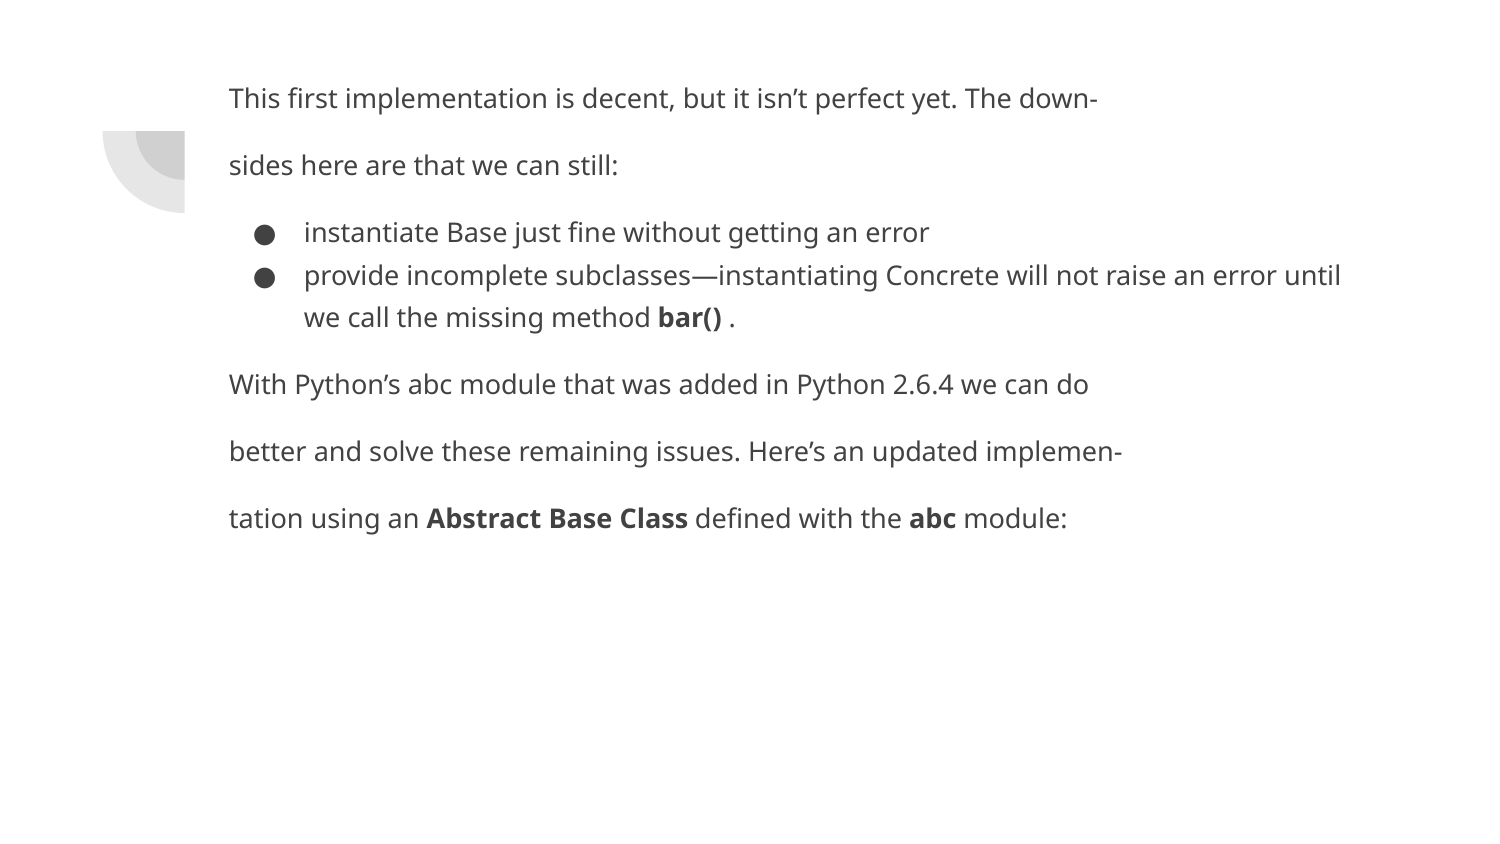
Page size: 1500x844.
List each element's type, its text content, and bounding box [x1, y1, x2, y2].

list This first implementation is decent, but it isn’t perfect yet. The down- sides here are that we can still: instantiate Base just fine without getting an error provide incomplete subclasses—instantiating Concrete will not raise an error until we call the missing method bar() . With Python’s abc module that was added in Python 2.6.4 we can do better and solve these remaining issues. Here’s an updated implemen- tation using an Abstract Base Class defined with the abc module: [213, 59, 1368, 744]
